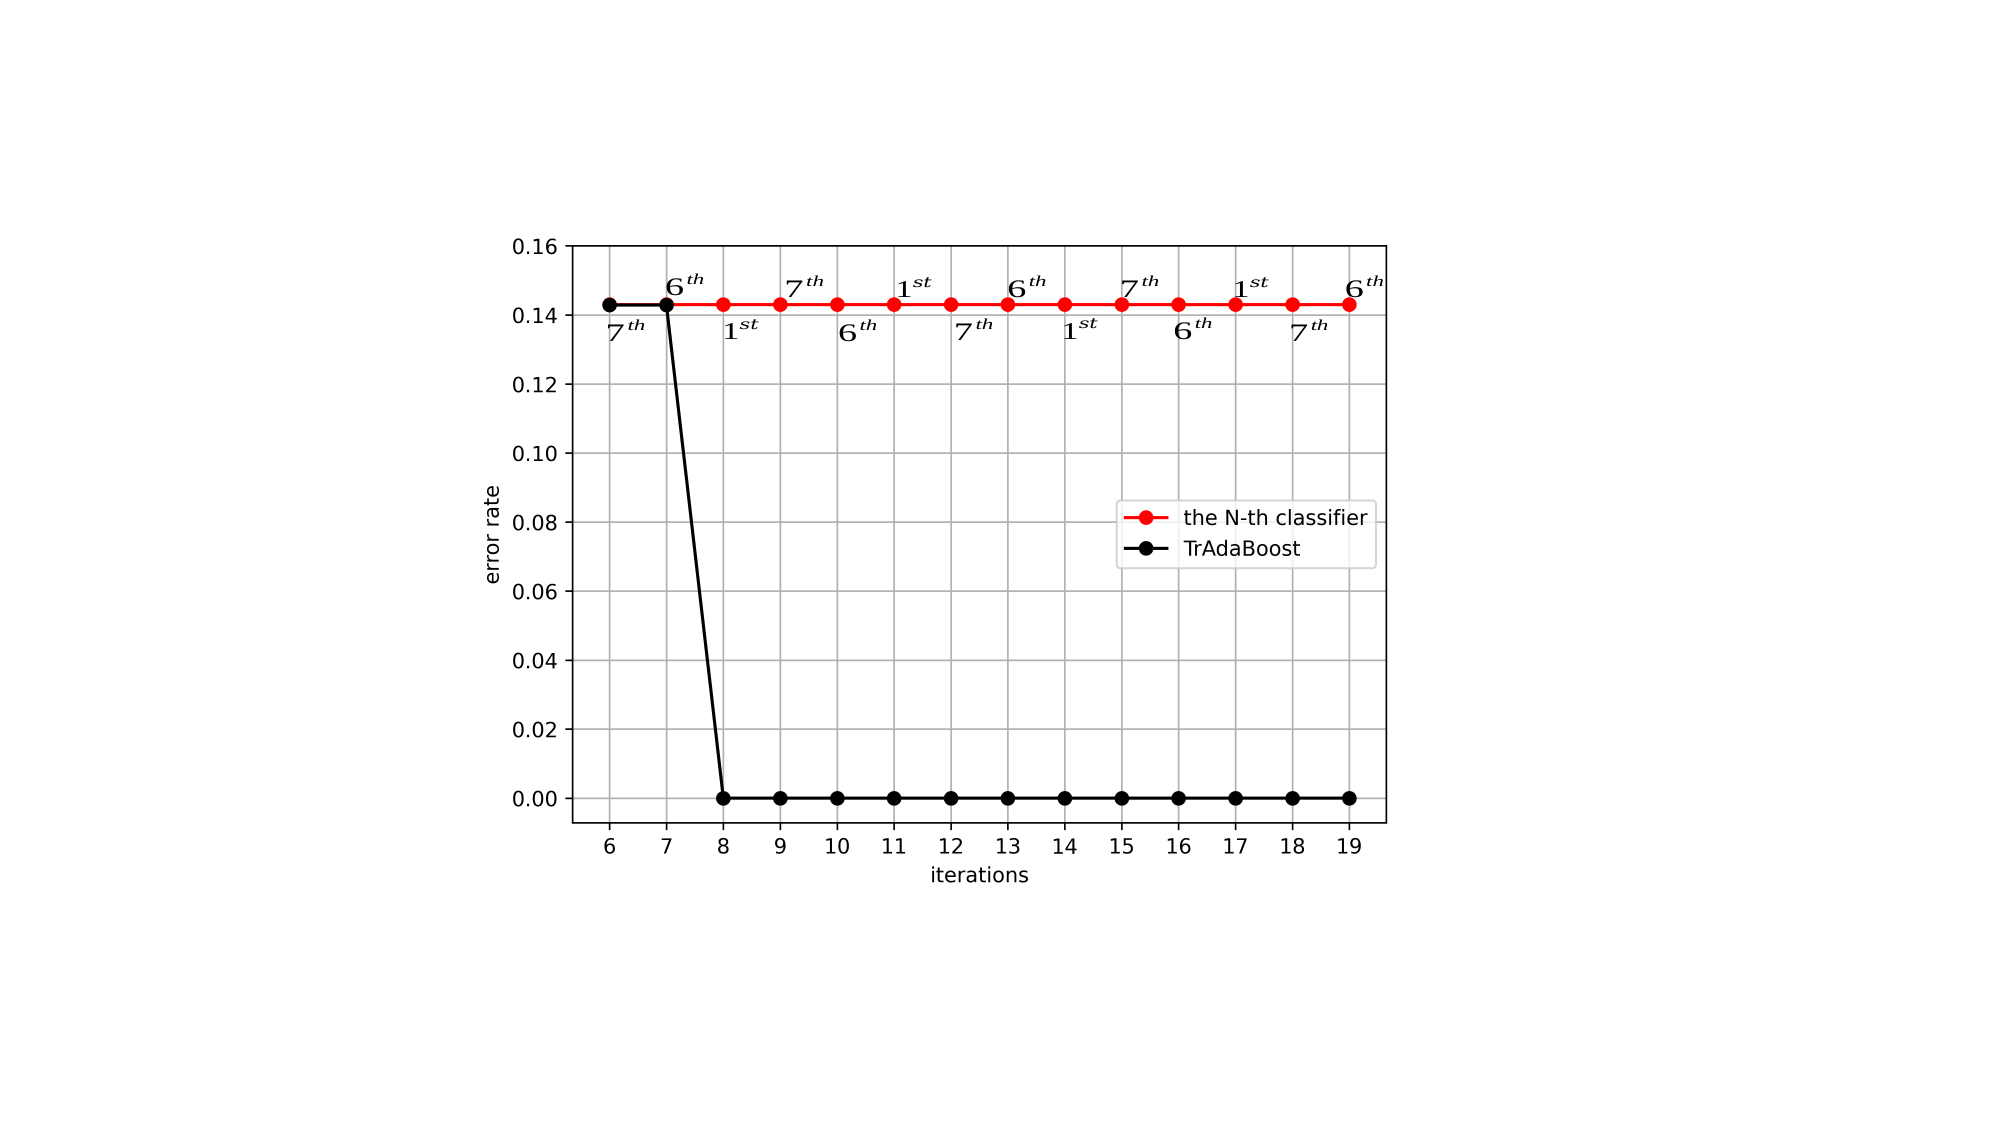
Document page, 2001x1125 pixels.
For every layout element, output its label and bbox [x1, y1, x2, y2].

picture [468, 223, 1401, 901]
